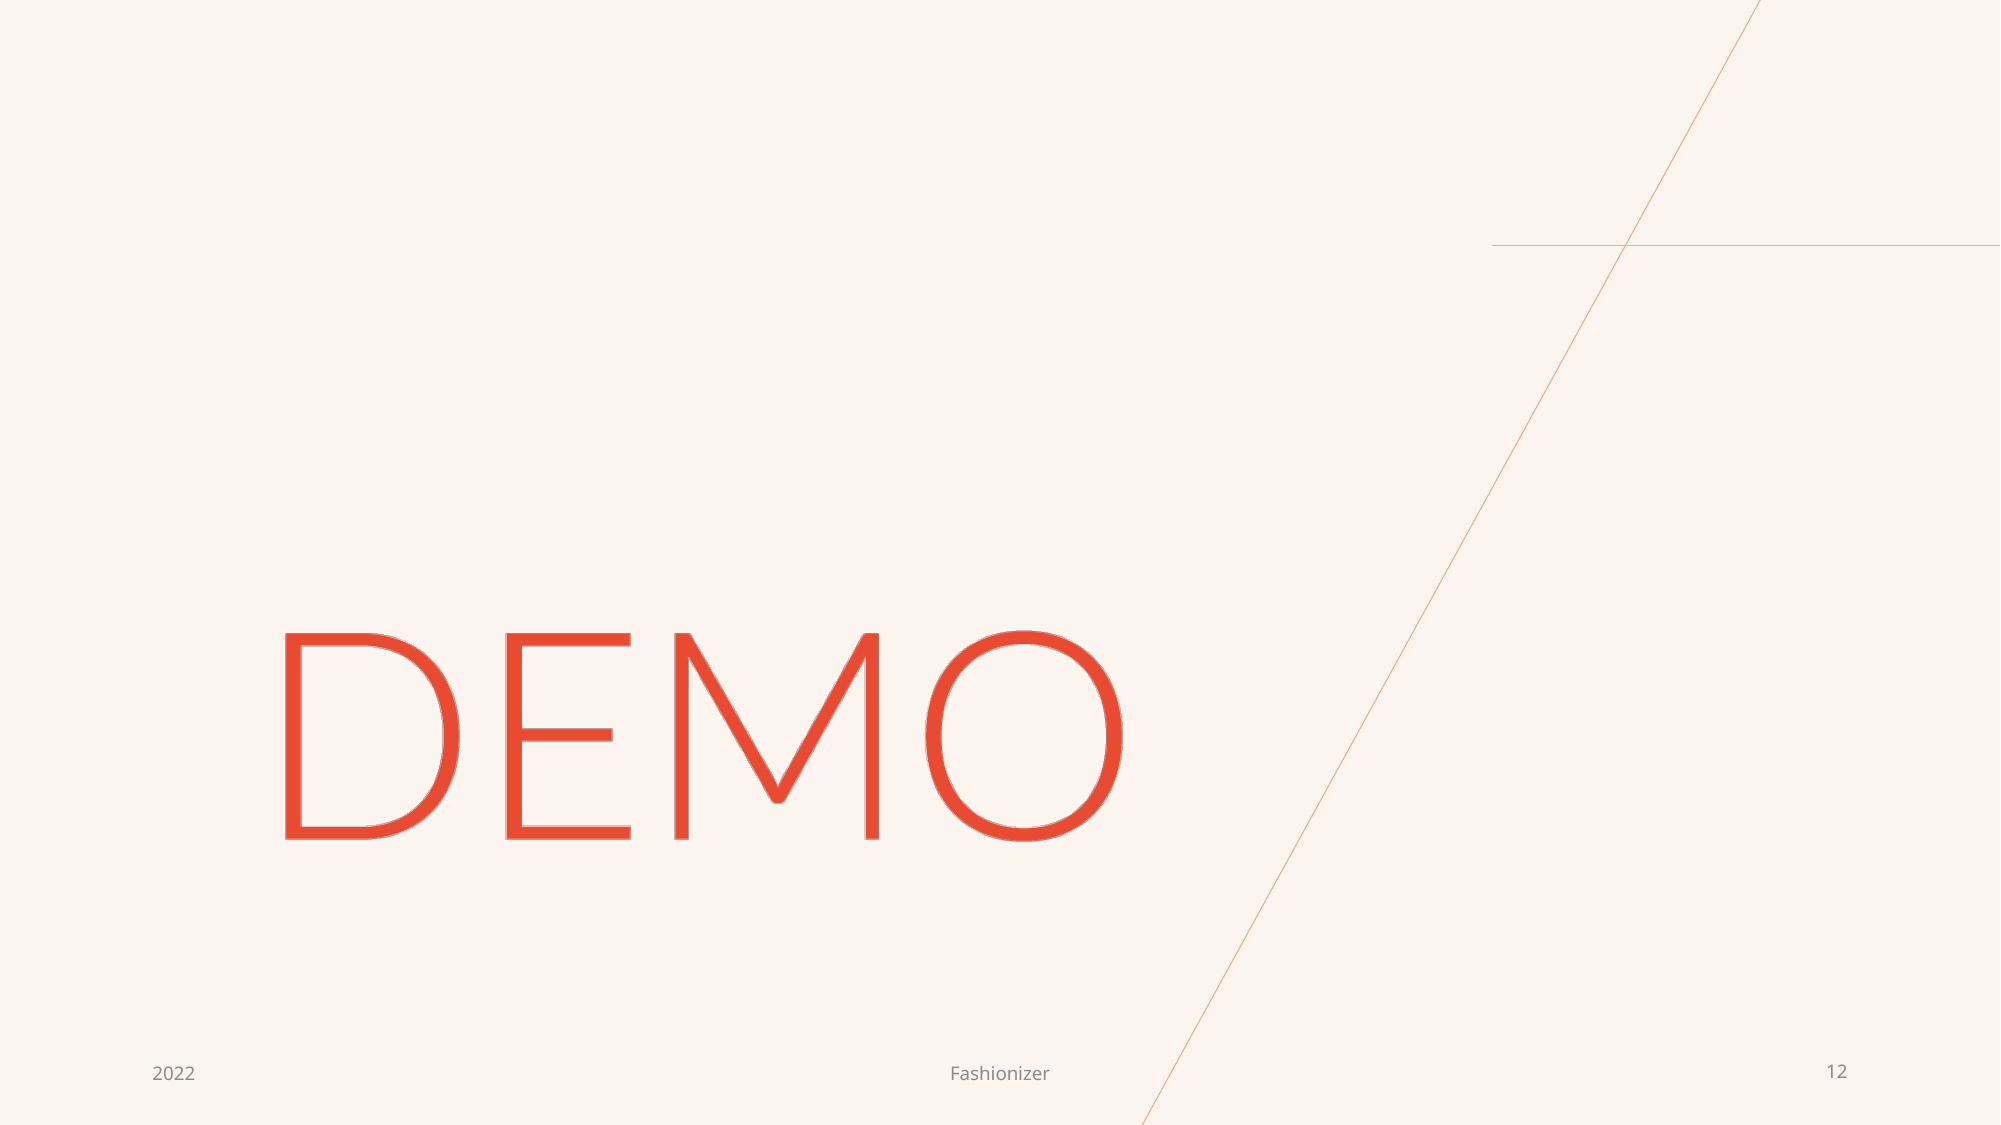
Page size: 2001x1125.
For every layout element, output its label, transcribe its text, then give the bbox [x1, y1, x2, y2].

slide_number 12 [1412, 1042, 1863, 1103]
picture [137, 346, 1240, 1125]
